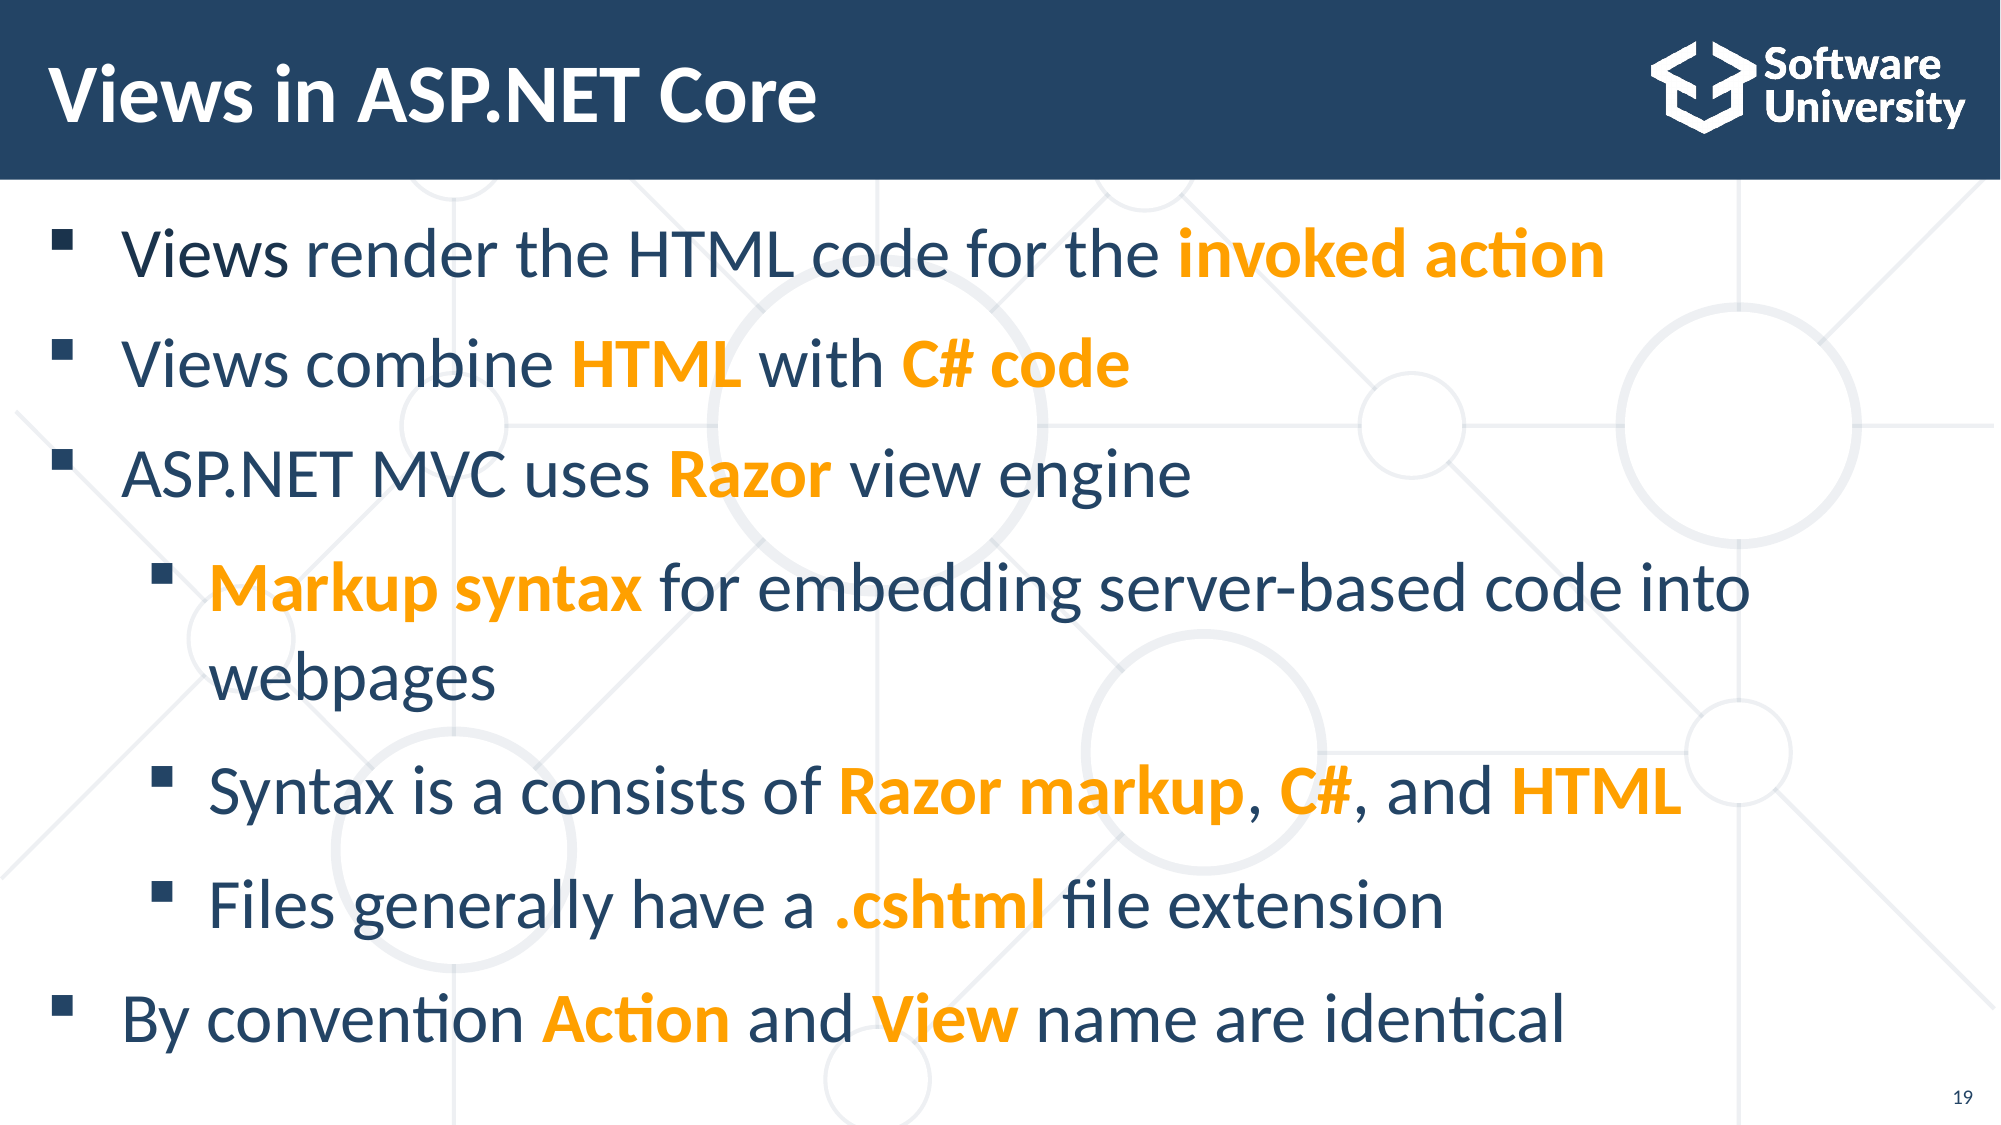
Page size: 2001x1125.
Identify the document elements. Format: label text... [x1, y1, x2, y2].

title Views in ASP.NET Core [31, 16, 1625, 162]
picture [1651, 41, 1966, 134]
text_box Views render the HTML code for the invoked action Views combine HTML with C# code ASP.NET MVC uses Razor view engine Markup syntax for embedding server-based code into webpages Syntax is a consists of Razor markup, C#, and HTML Files generally have a .cshtml file extension By convention Action and View name are identical [31, 198, 1968, 1103]
slide_number 19 [1927, 1067, 1989, 1117]
